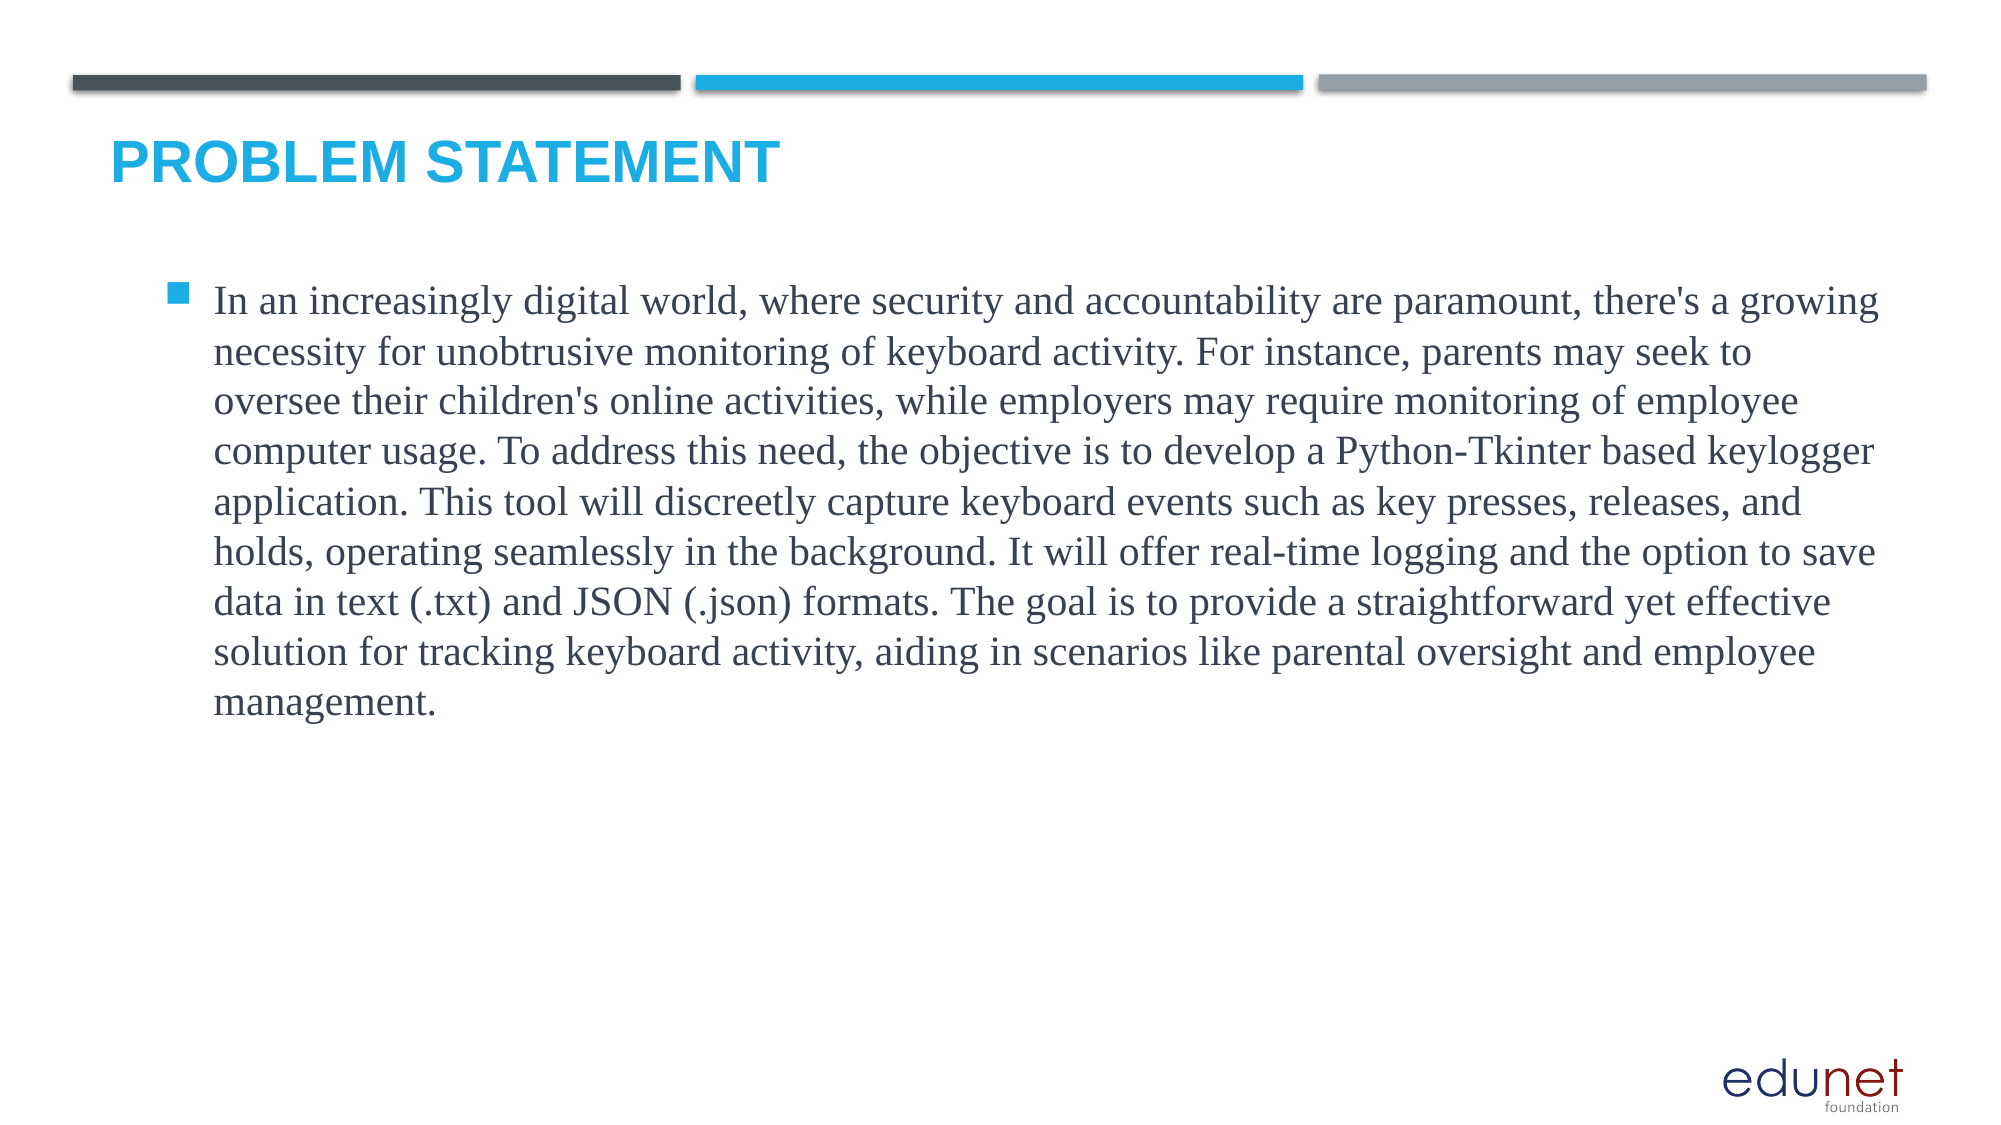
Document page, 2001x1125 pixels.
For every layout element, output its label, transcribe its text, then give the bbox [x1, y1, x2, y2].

picture [1719, 1056, 1905, 1116]
list In an increasingly digital world, where security and accountability are paramount, there's a growing necessity for unobtrusive monitoring of keyboard activity. For instance, parents may seek to oversee their children's online activities, while employers may require monitoring of employee computer usage. To address this need, the objective is to develop a Python-Tkinter based keylogger application. This tool will discreetly capture keyboard events such as key presses, releases, and holds, operating seamlessly in the background. It will offer real-time logging and the option to save data in text (.txt) and JSON (.json) formats. The goal is to provide a straightforward yet effective solution for tracking keyboard activity, aiding in scenarios like parental oversight and employee management. [95, 115, 1905, 882]
